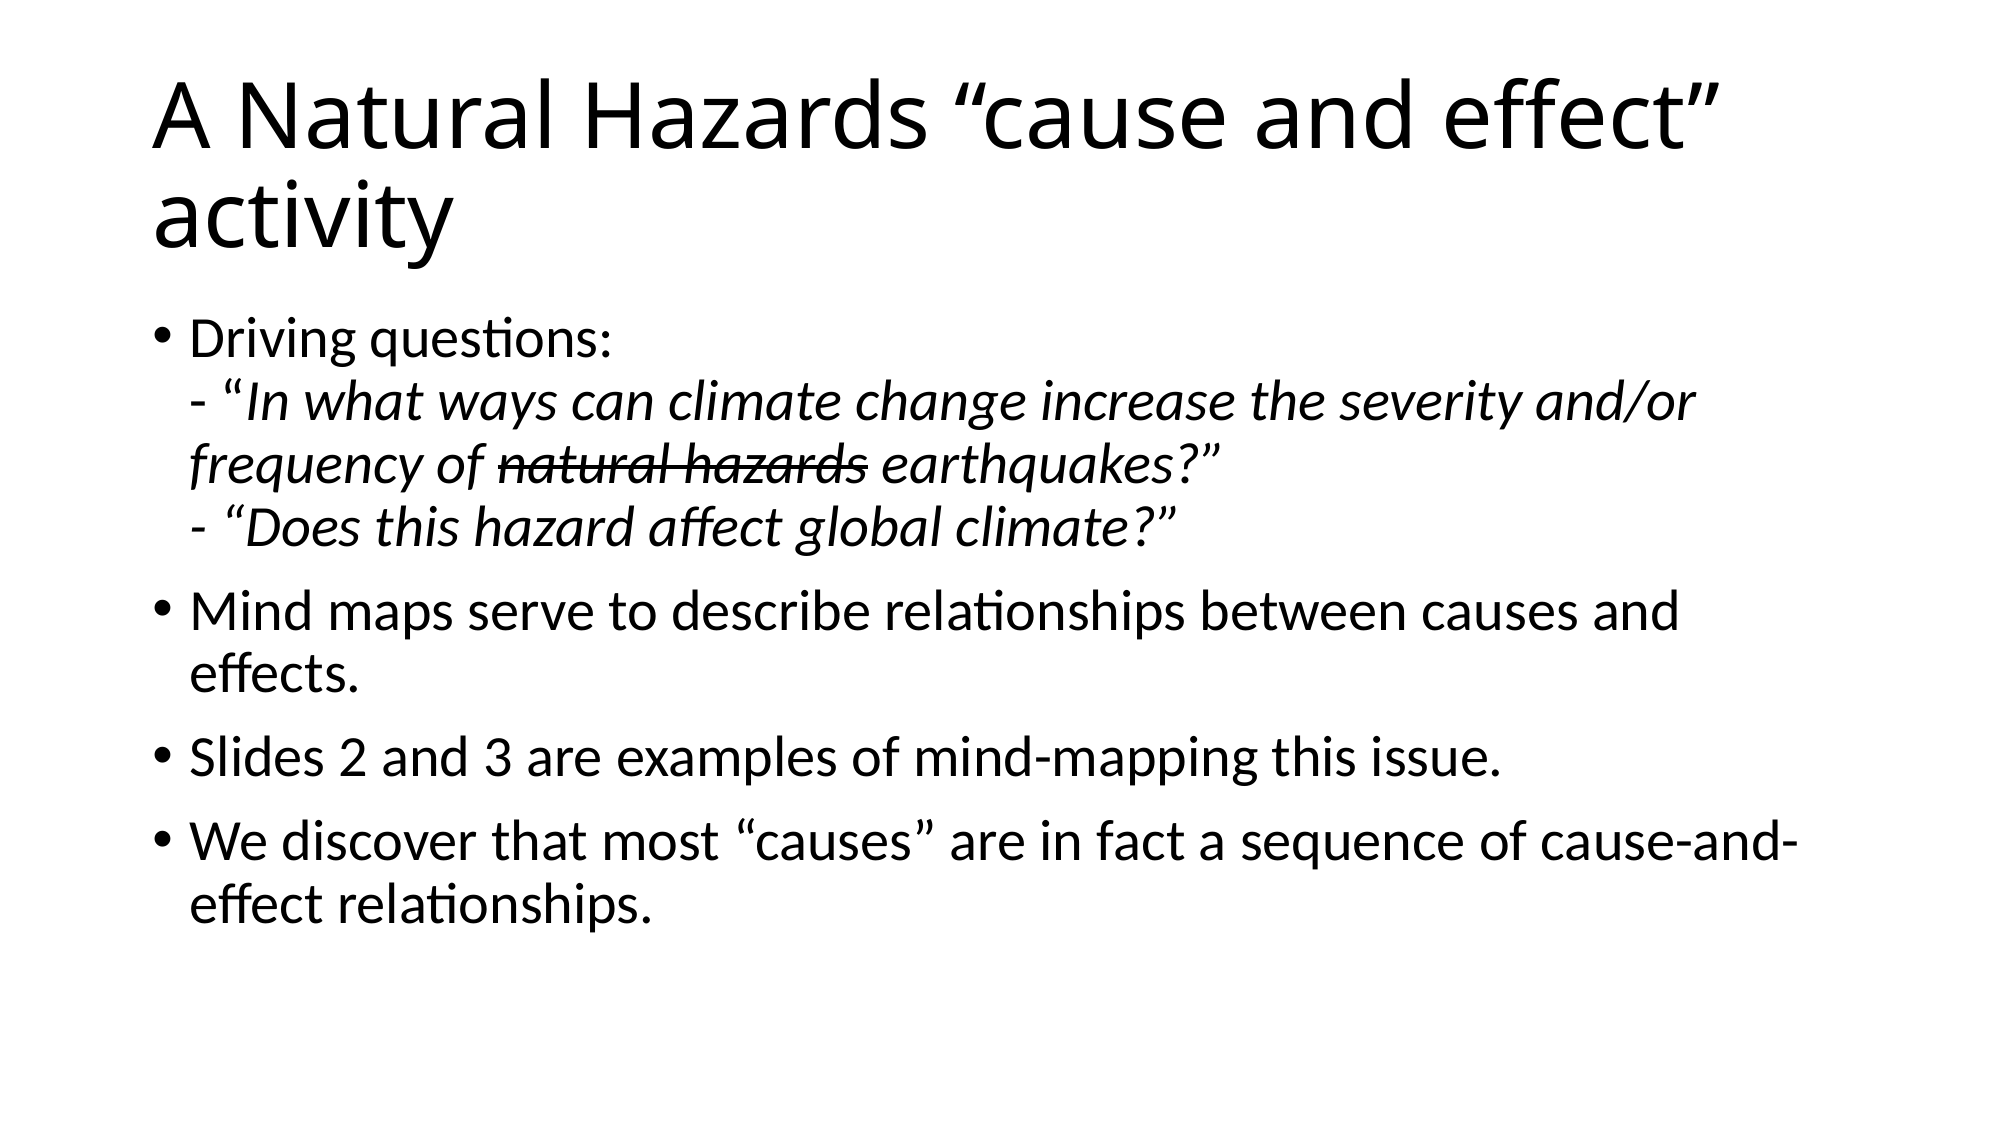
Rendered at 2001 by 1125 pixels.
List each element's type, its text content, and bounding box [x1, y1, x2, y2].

list Driving questions: - “In what ways can climate change increase the severity and/or frequency of natural hazards earthquakes?” - “Does this hazard affect global climate?” Mind maps serve to describe relationships between causes and effects. Slides 2 and 3 are examples of mind-mapping this issue. We discover that most “causes” are in fact a sequence of cause-and-effect relationships. [137, 299, 1863, 1014]
title A Natural Hazards “cause and effect” activity [137, 59, 1863, 278]
